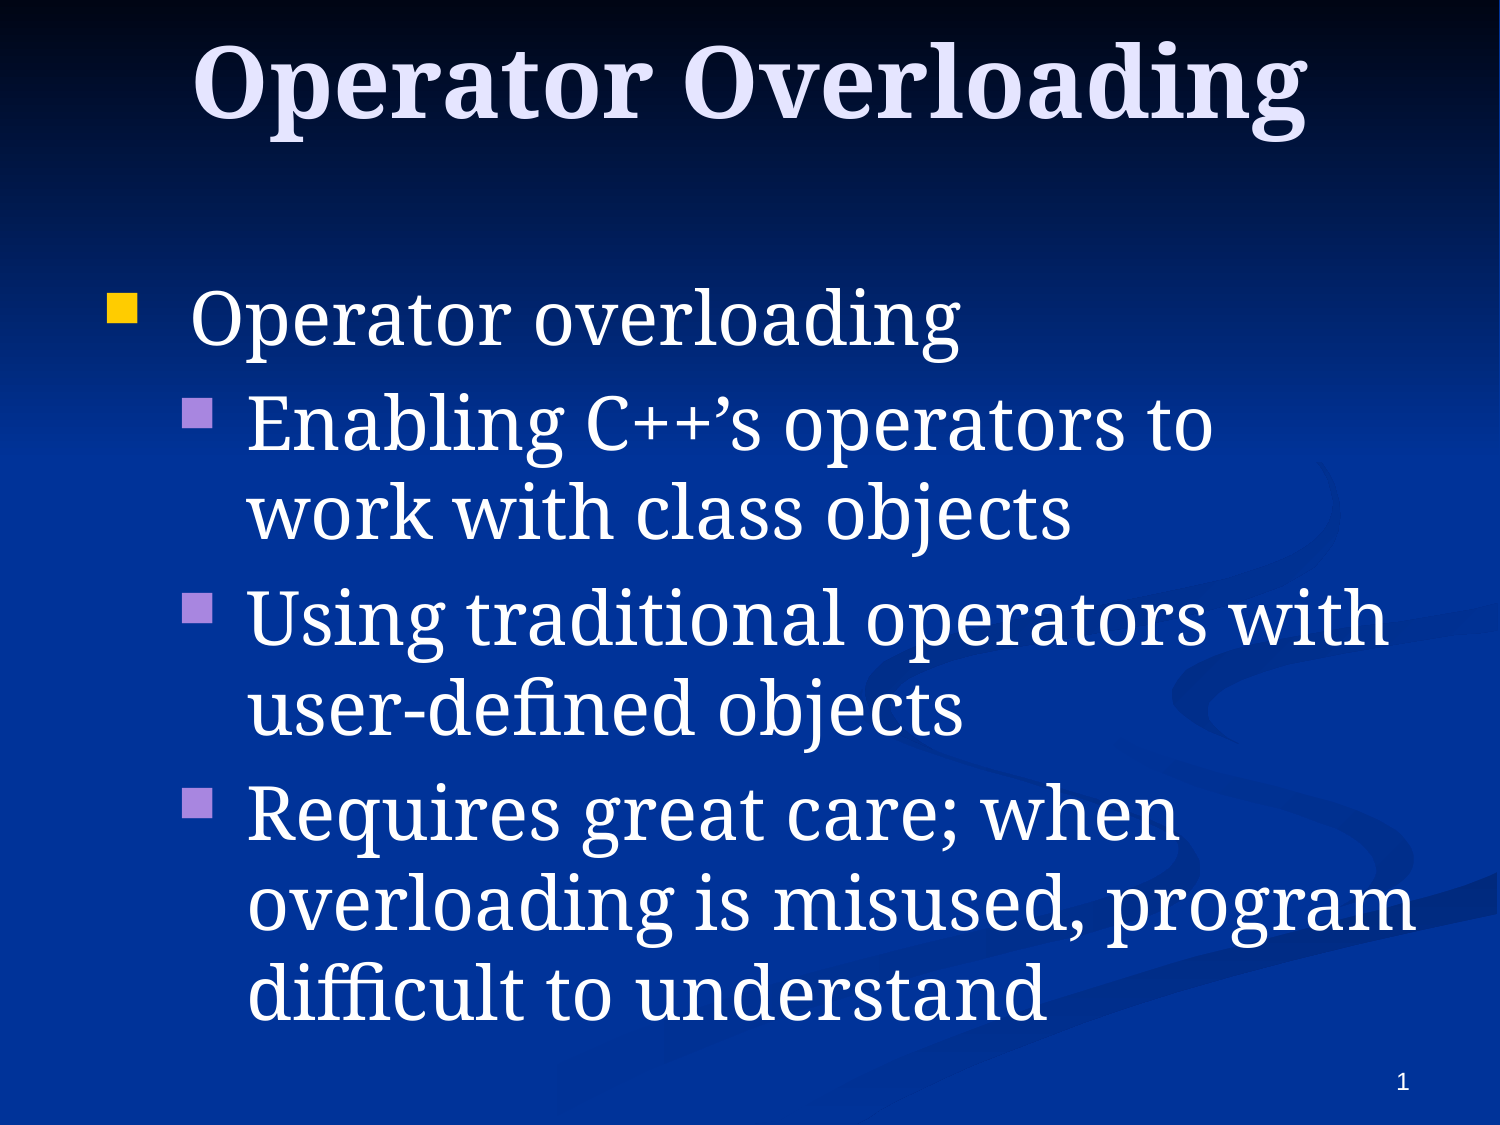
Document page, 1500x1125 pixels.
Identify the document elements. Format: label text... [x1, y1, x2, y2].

slide_number 1 [1074, 1050, 1425, 1104]
title Operator Overloading [75, 45, 1425, 233]
list Operator overloading Enabling C++’s operators to work with class objects Using traditional operators with user-defined objects Requires great care; when overloading is misused, program difficult to understand [87, 262, 1438, 1050]
